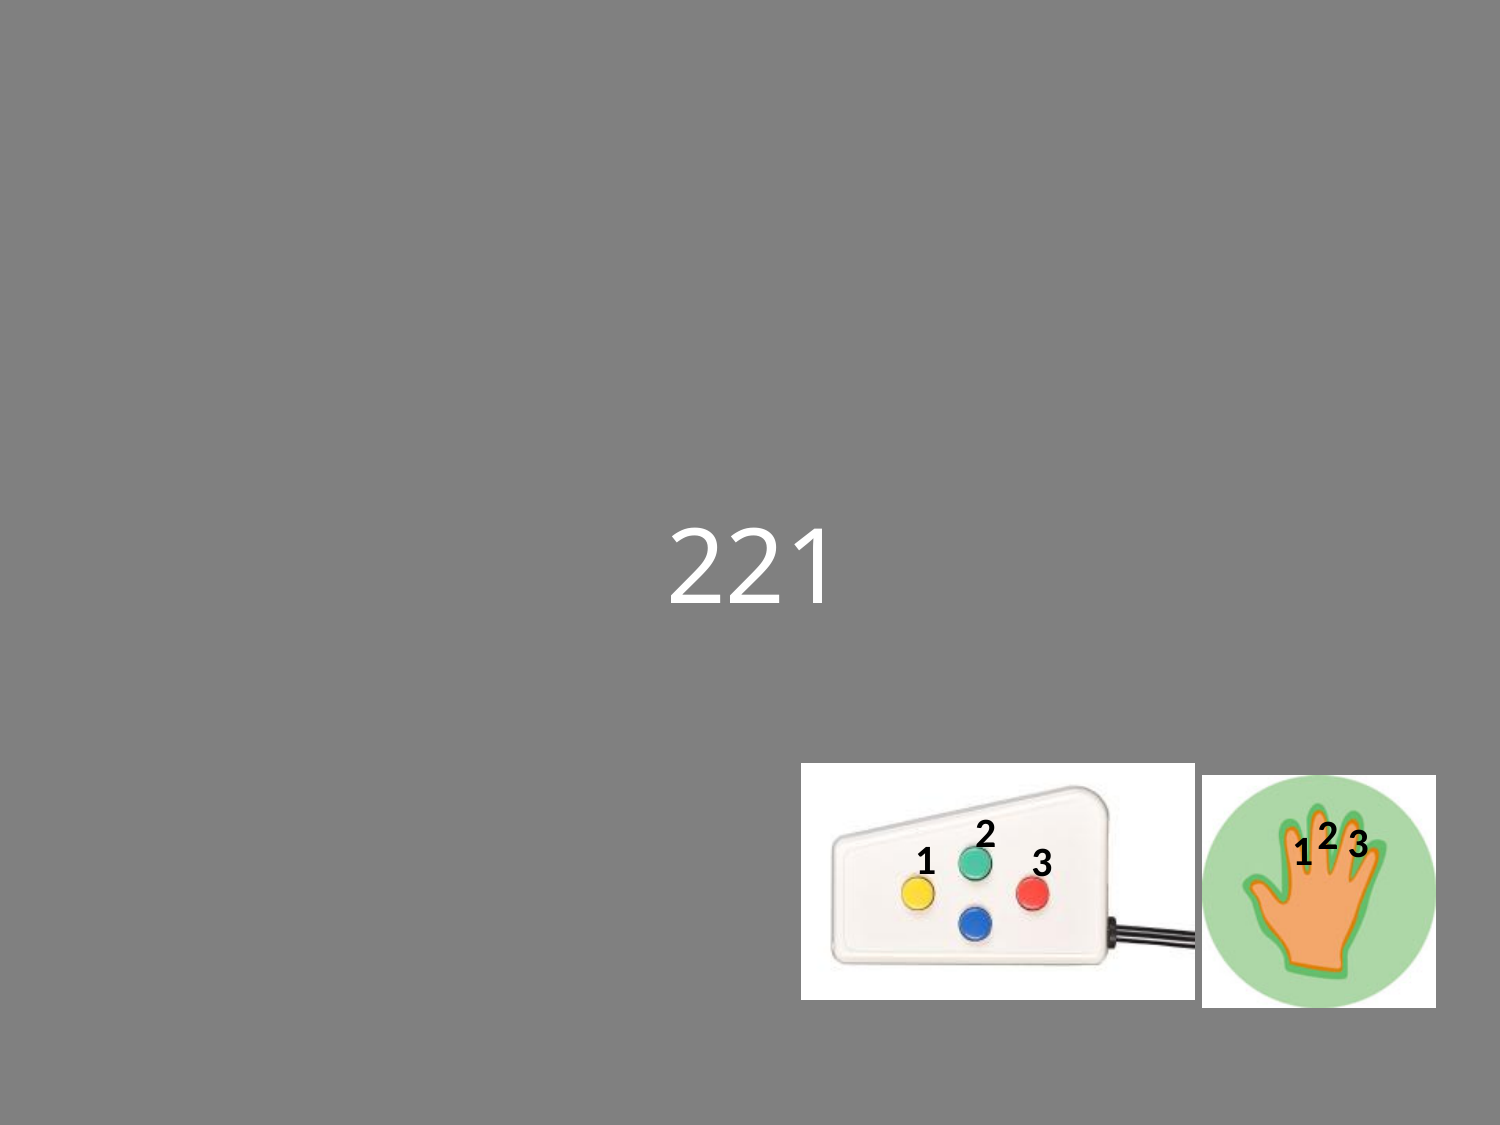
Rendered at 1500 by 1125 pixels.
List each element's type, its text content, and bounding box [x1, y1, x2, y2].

picture [801, 763, 1195, 1000]
picture [1202, 774, 1436, 1008]
text_box 221 [620, 491, 892, 632]
